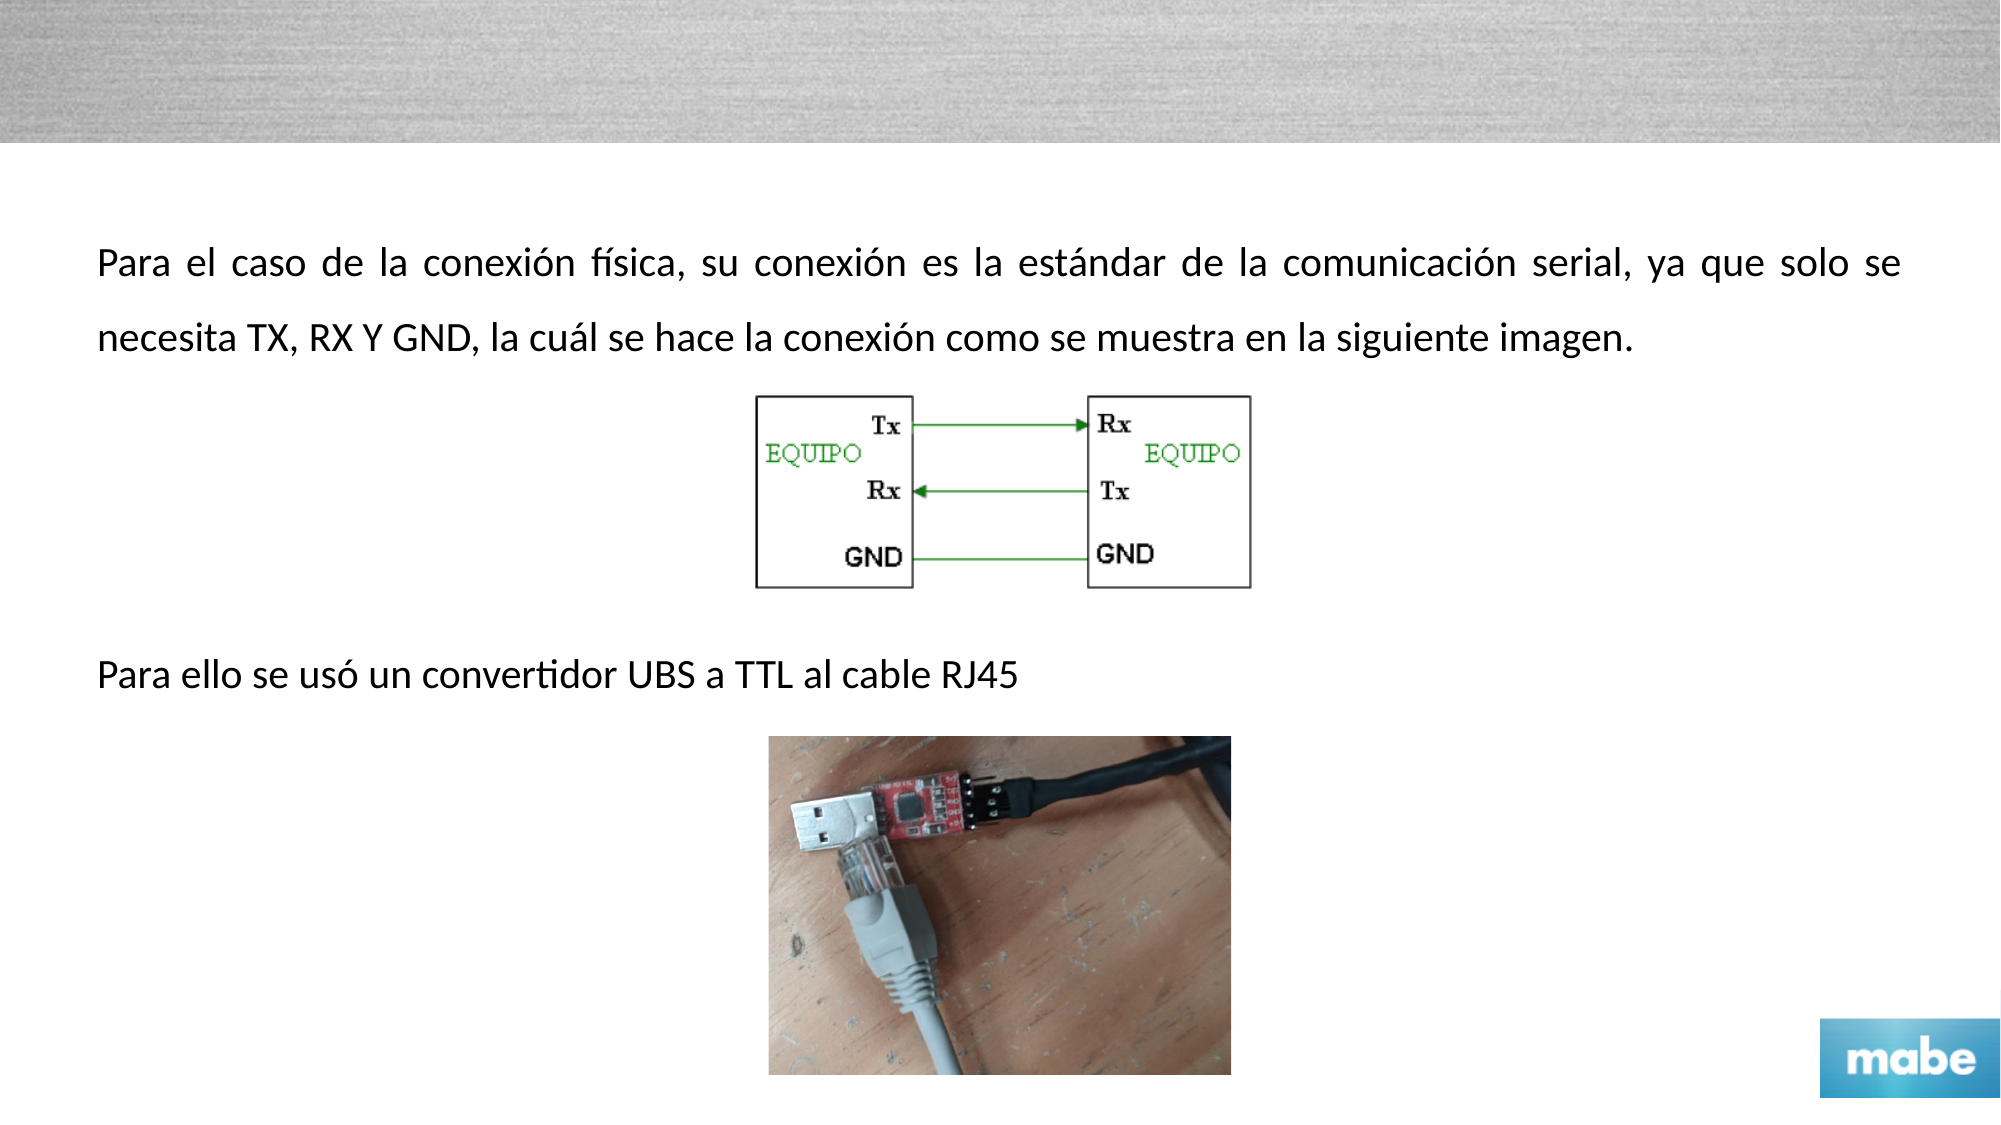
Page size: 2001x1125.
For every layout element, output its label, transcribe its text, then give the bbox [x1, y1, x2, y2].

picture [768, 736, 1232, 1075]
text_box Para ello se usó un convertidor UBS a TTL al cable RJ45 [82, 614, 1918, 705]
picture [0, 0, 2000, 143]
picture [1820, 1017, 2001, 1098]
picture [730, 370, 1269, 605]
text_box Para el caso de la conexión física, su conexión es la estándar de la comunicación serial, ya que solo se necesita TX, RX Y GND, la cuál se hace la conexión como se muestra en la siguiente imagen. [82, 201, 1918, 367]
